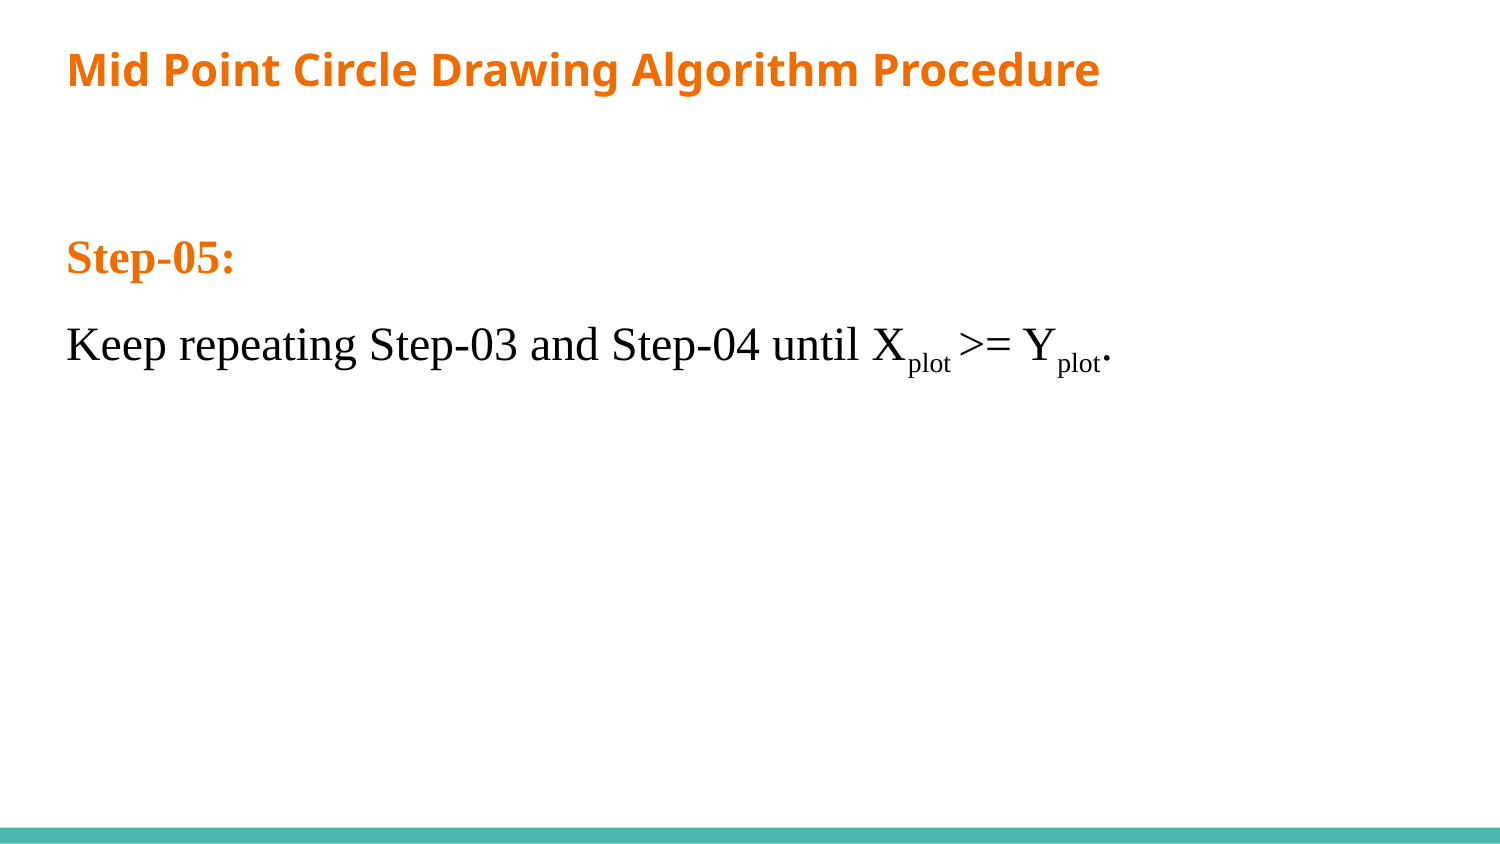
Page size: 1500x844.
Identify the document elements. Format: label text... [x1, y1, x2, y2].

slide_number [1389, 764, 1480, 830]
list Step-05: Keep repeating Step-03 and Step-04 until Xplot >= Yplot. [51, 207, 1308, 750]
title Mid Point Circle Drawing Algorithm Procedure [51, 23, 1449, 116]
